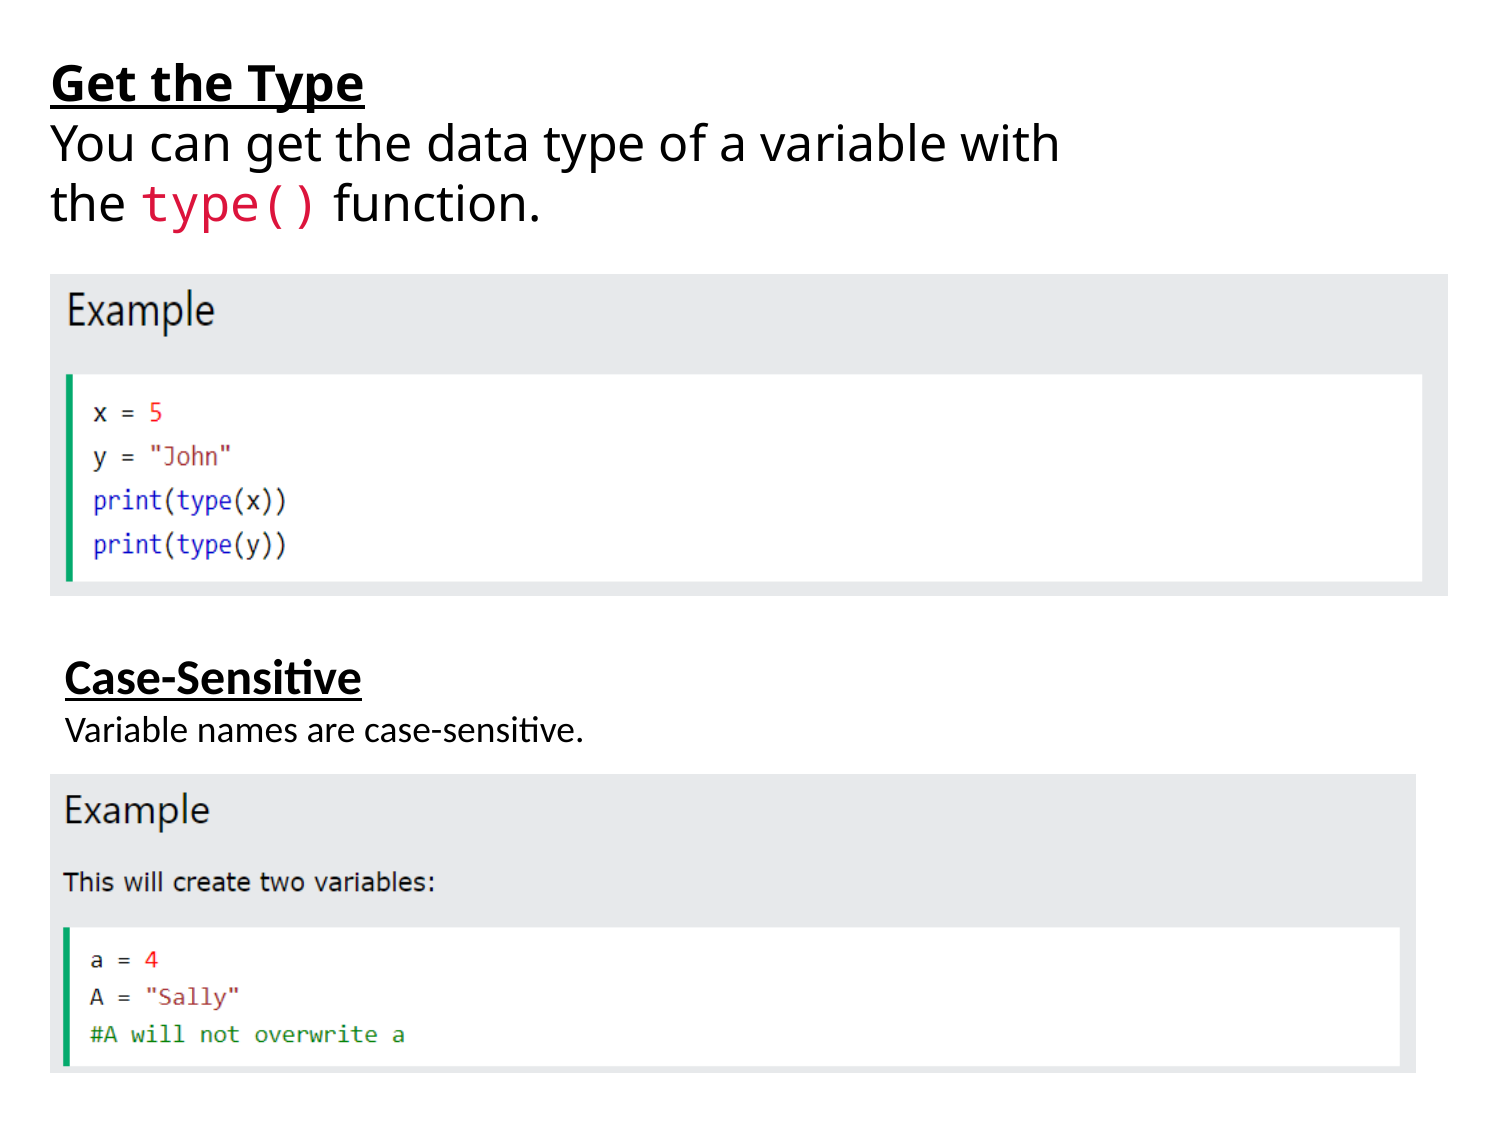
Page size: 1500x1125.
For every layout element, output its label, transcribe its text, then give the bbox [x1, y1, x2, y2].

picture [49, 774, 1416, 1073]
text_box Get the Type You can get the data type of a variable with the type() function. [50, 38, 1363, 244]
picture [49, 274, 1448, 596]
text_box Case-Sensitive Variable names are case-sensitive. [49, 637, 1263, 758]
